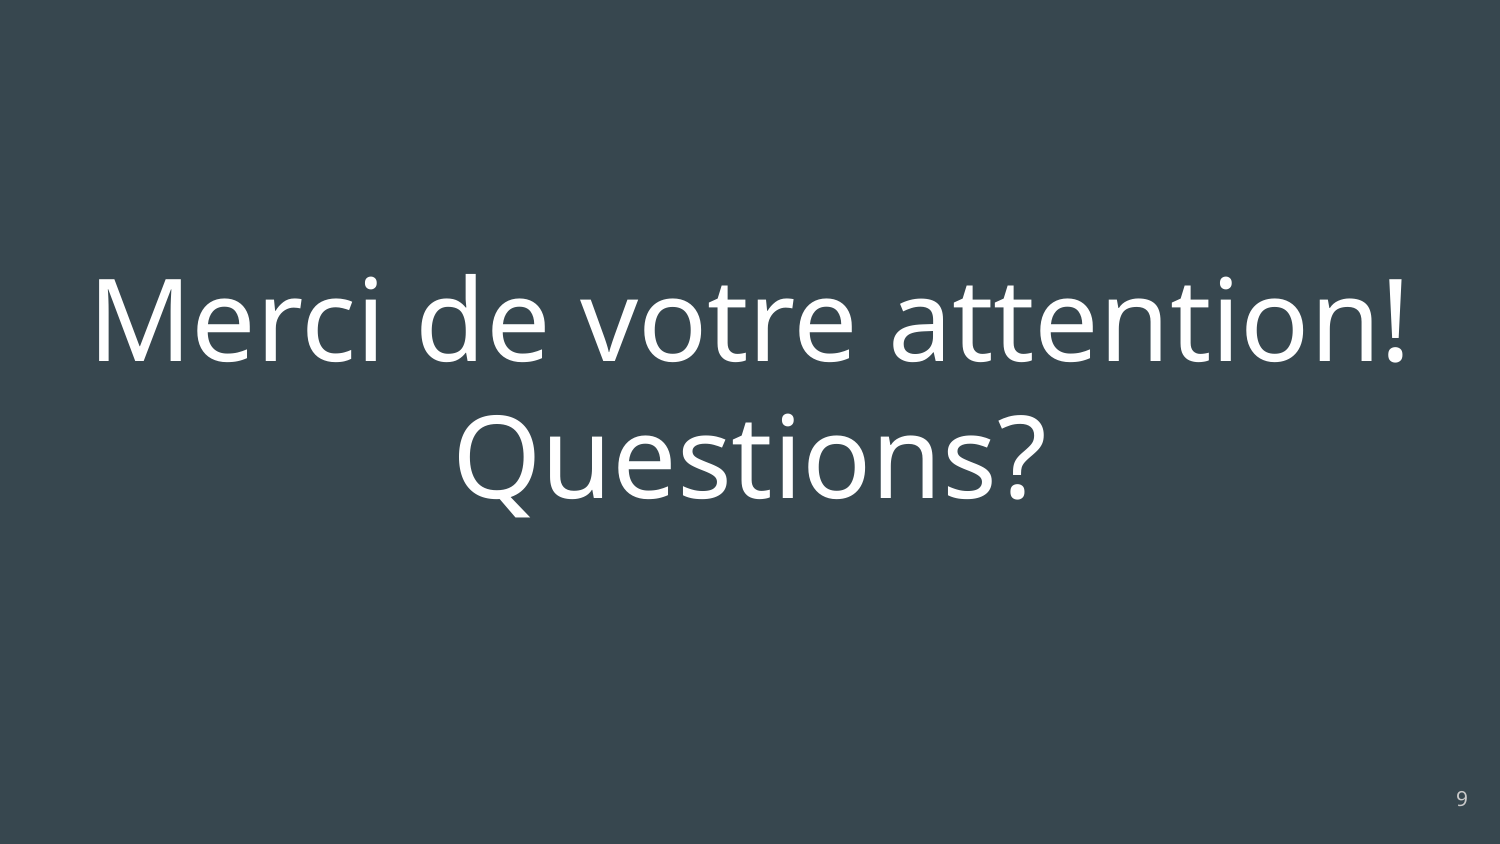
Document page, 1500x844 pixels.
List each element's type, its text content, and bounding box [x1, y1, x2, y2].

slide_number ‹#› [1392, 767, 1483, 833]
title Merci de votre attention! Questions? [51, 231, 1449, 326]
